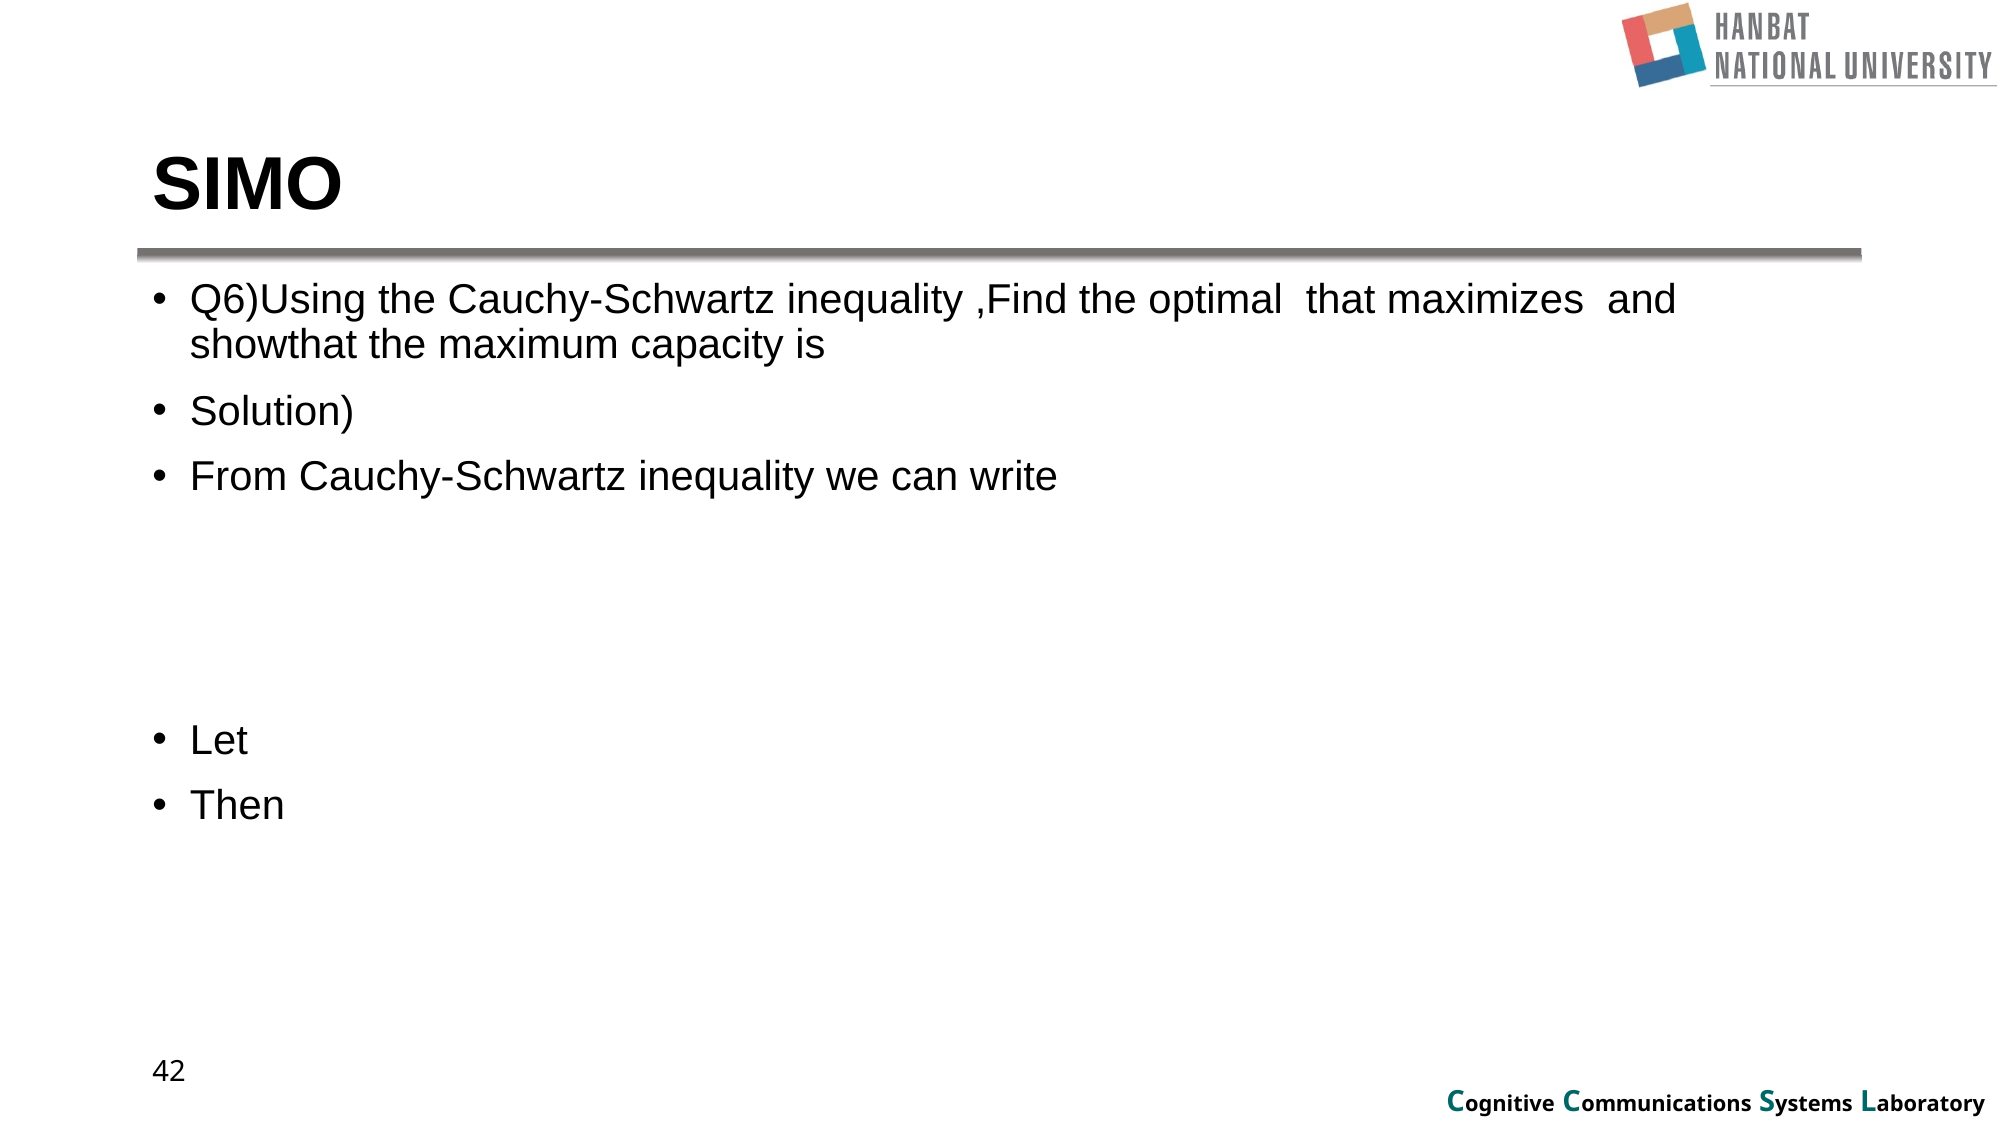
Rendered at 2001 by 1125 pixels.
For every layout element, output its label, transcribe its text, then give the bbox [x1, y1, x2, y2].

picture [1621, 2, 1998, 90]
title SIMO [137, 129, 1863, 242]
slide_number 42 [137, 1042, 357, 1103]
